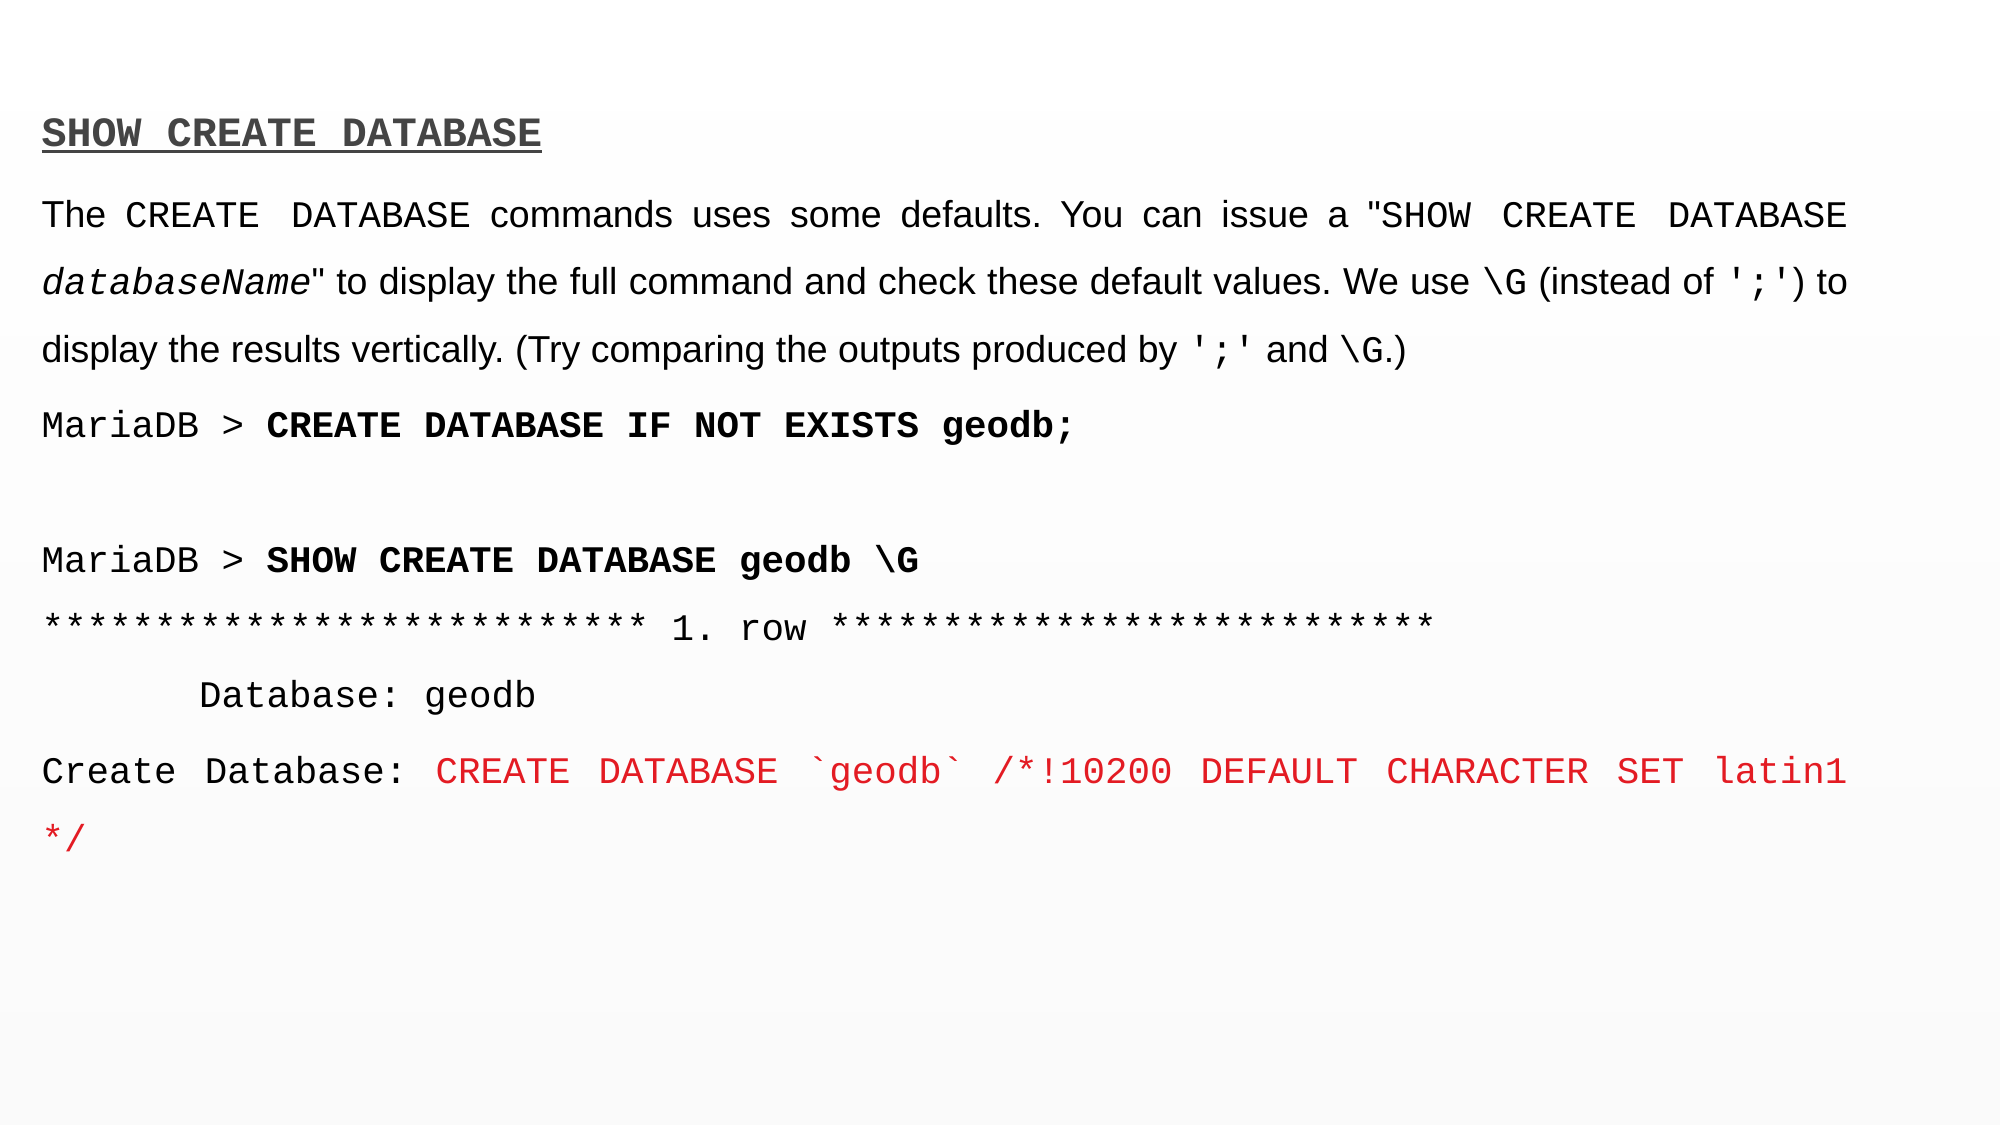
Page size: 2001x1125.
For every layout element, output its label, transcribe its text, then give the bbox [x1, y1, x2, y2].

text_box SHOW CREATE DATABASE The CREATE DATABASE commands uses some defaults. You can issue a "SHOW CREATE DATABASE databaseName" to display the full command and check these default values. We use \G (instead of ';') to display the results vertically. (Try comparing the outputs produced by ';' and \G.) MariaDB > CREATE DATABASE IF NOT EXISTS geodb; MariaDB > SHOW CREATE DATABASE geodb \G *************************** 1. row *************************** Database: geodb Create Database: CREATE DATABASE `geodb` /*!10200 DEFAULT CHARACTER SET latin1 */ [26, 86, 1863, 867]
